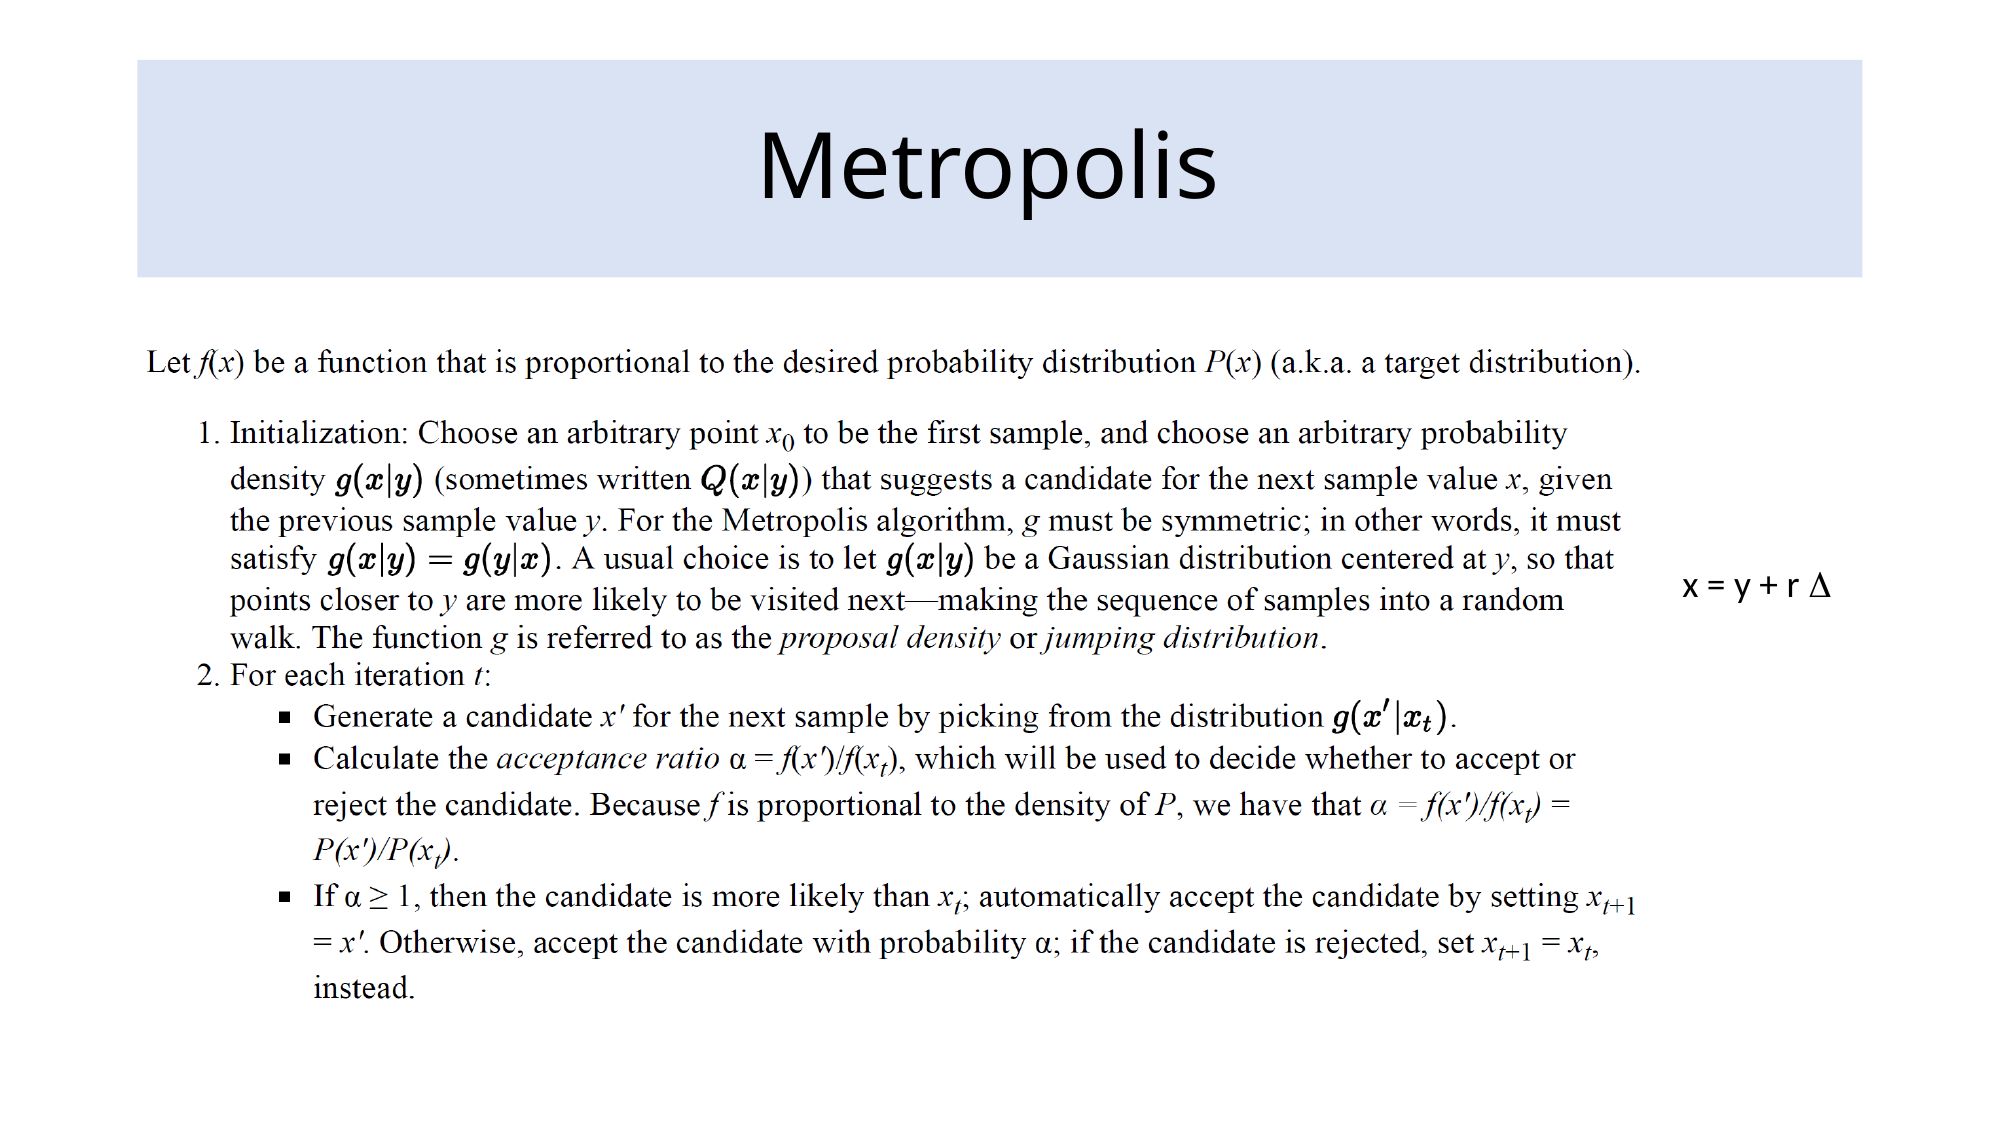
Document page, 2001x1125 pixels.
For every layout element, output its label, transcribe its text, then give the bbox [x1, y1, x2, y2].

title Metropolis [137, 59, 1863, 278]
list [137, 338, 1668, 1021]
text_box x = y + r D [1668, 552, 1968, 613]
